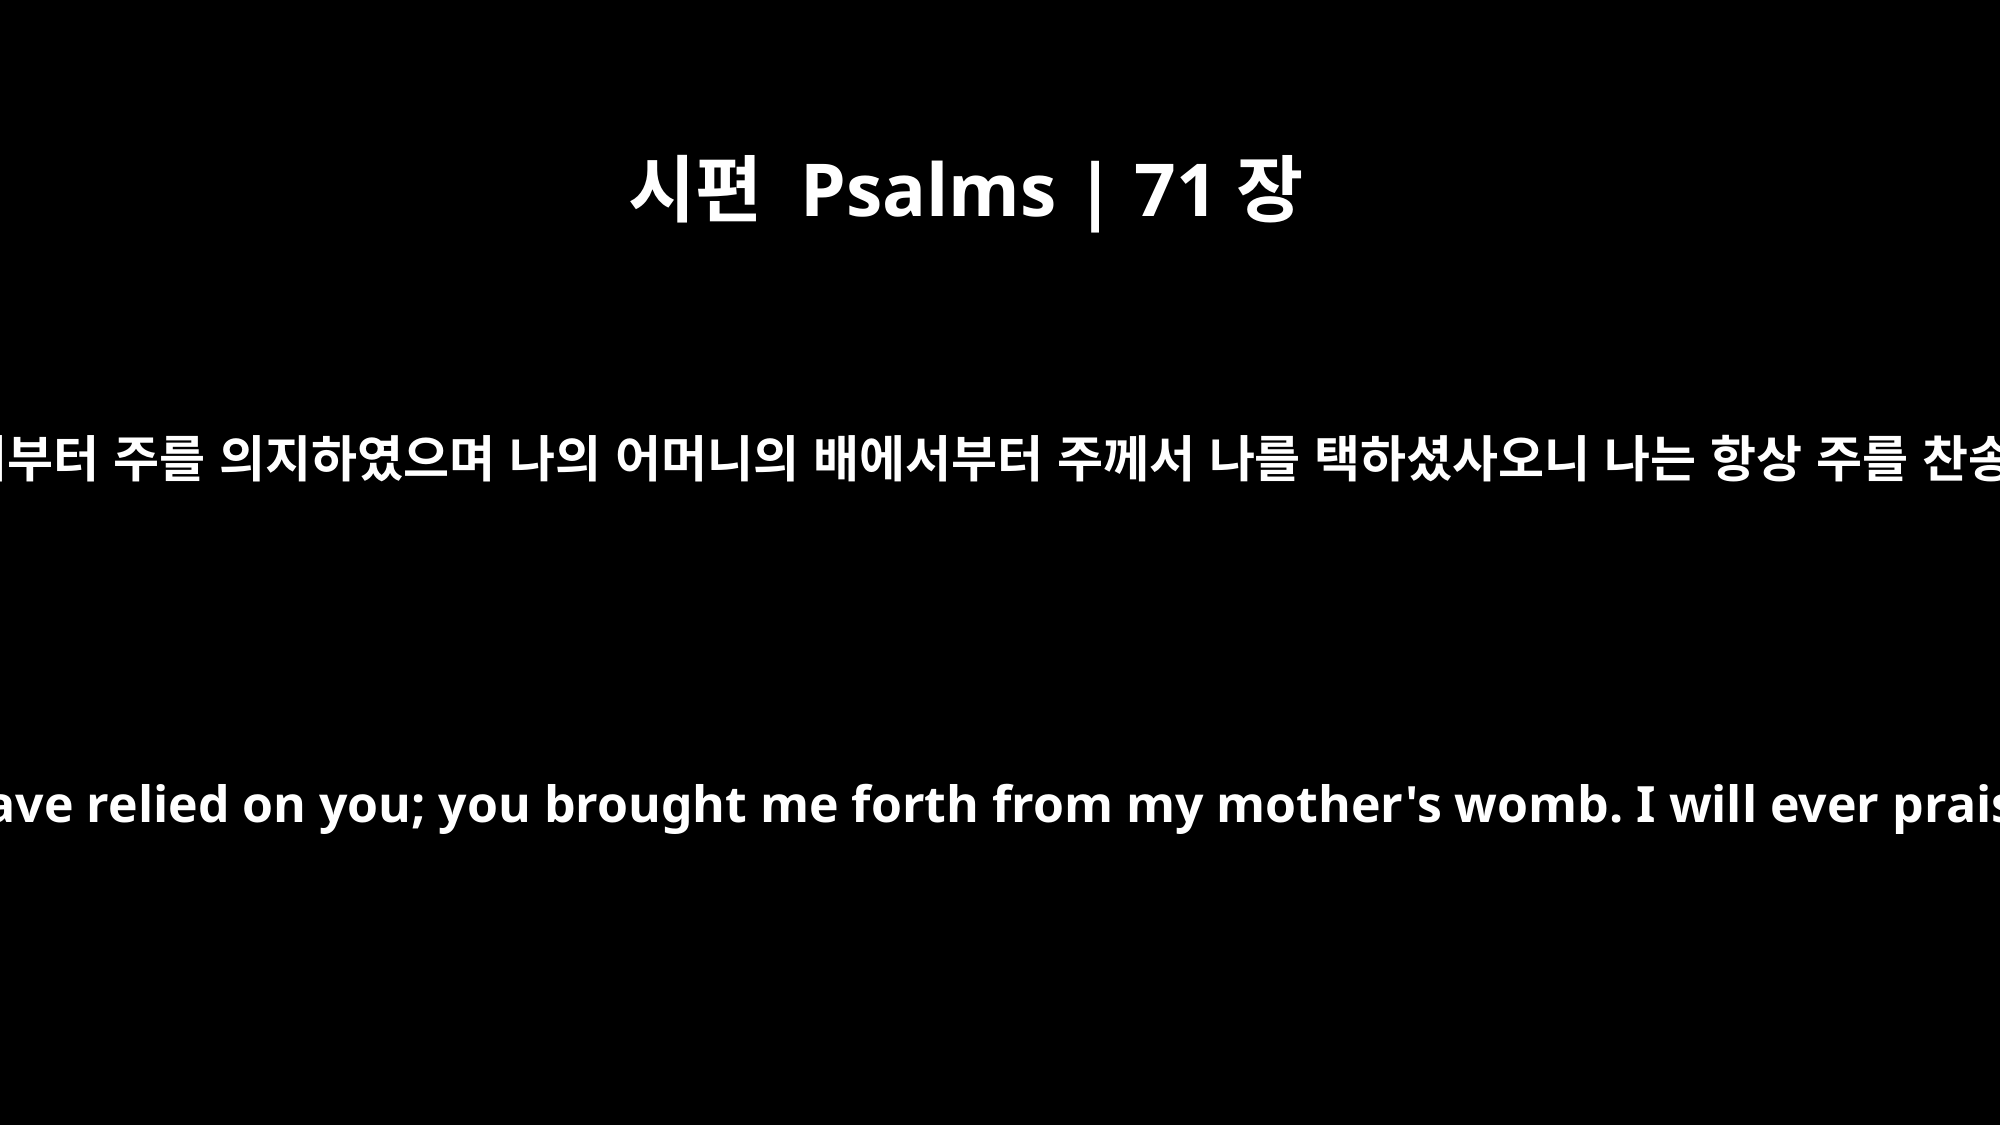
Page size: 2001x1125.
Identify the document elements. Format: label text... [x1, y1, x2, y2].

text_box 시편 Psalms | 71장 [613, 136, 1319, 239]
text_box 6 내가 모태에서부터 주를 의지하였으며 나의 어머니의 배에서부터 주께서 나를 택하셨사오니 나는 항상 주를 찬송하리이다 [0, 359, 2000, 495]
text_box From birth I have relied on you; you brought me forth from my mother's womb. I will ever praise you. [0, 764, 2000, 840]
